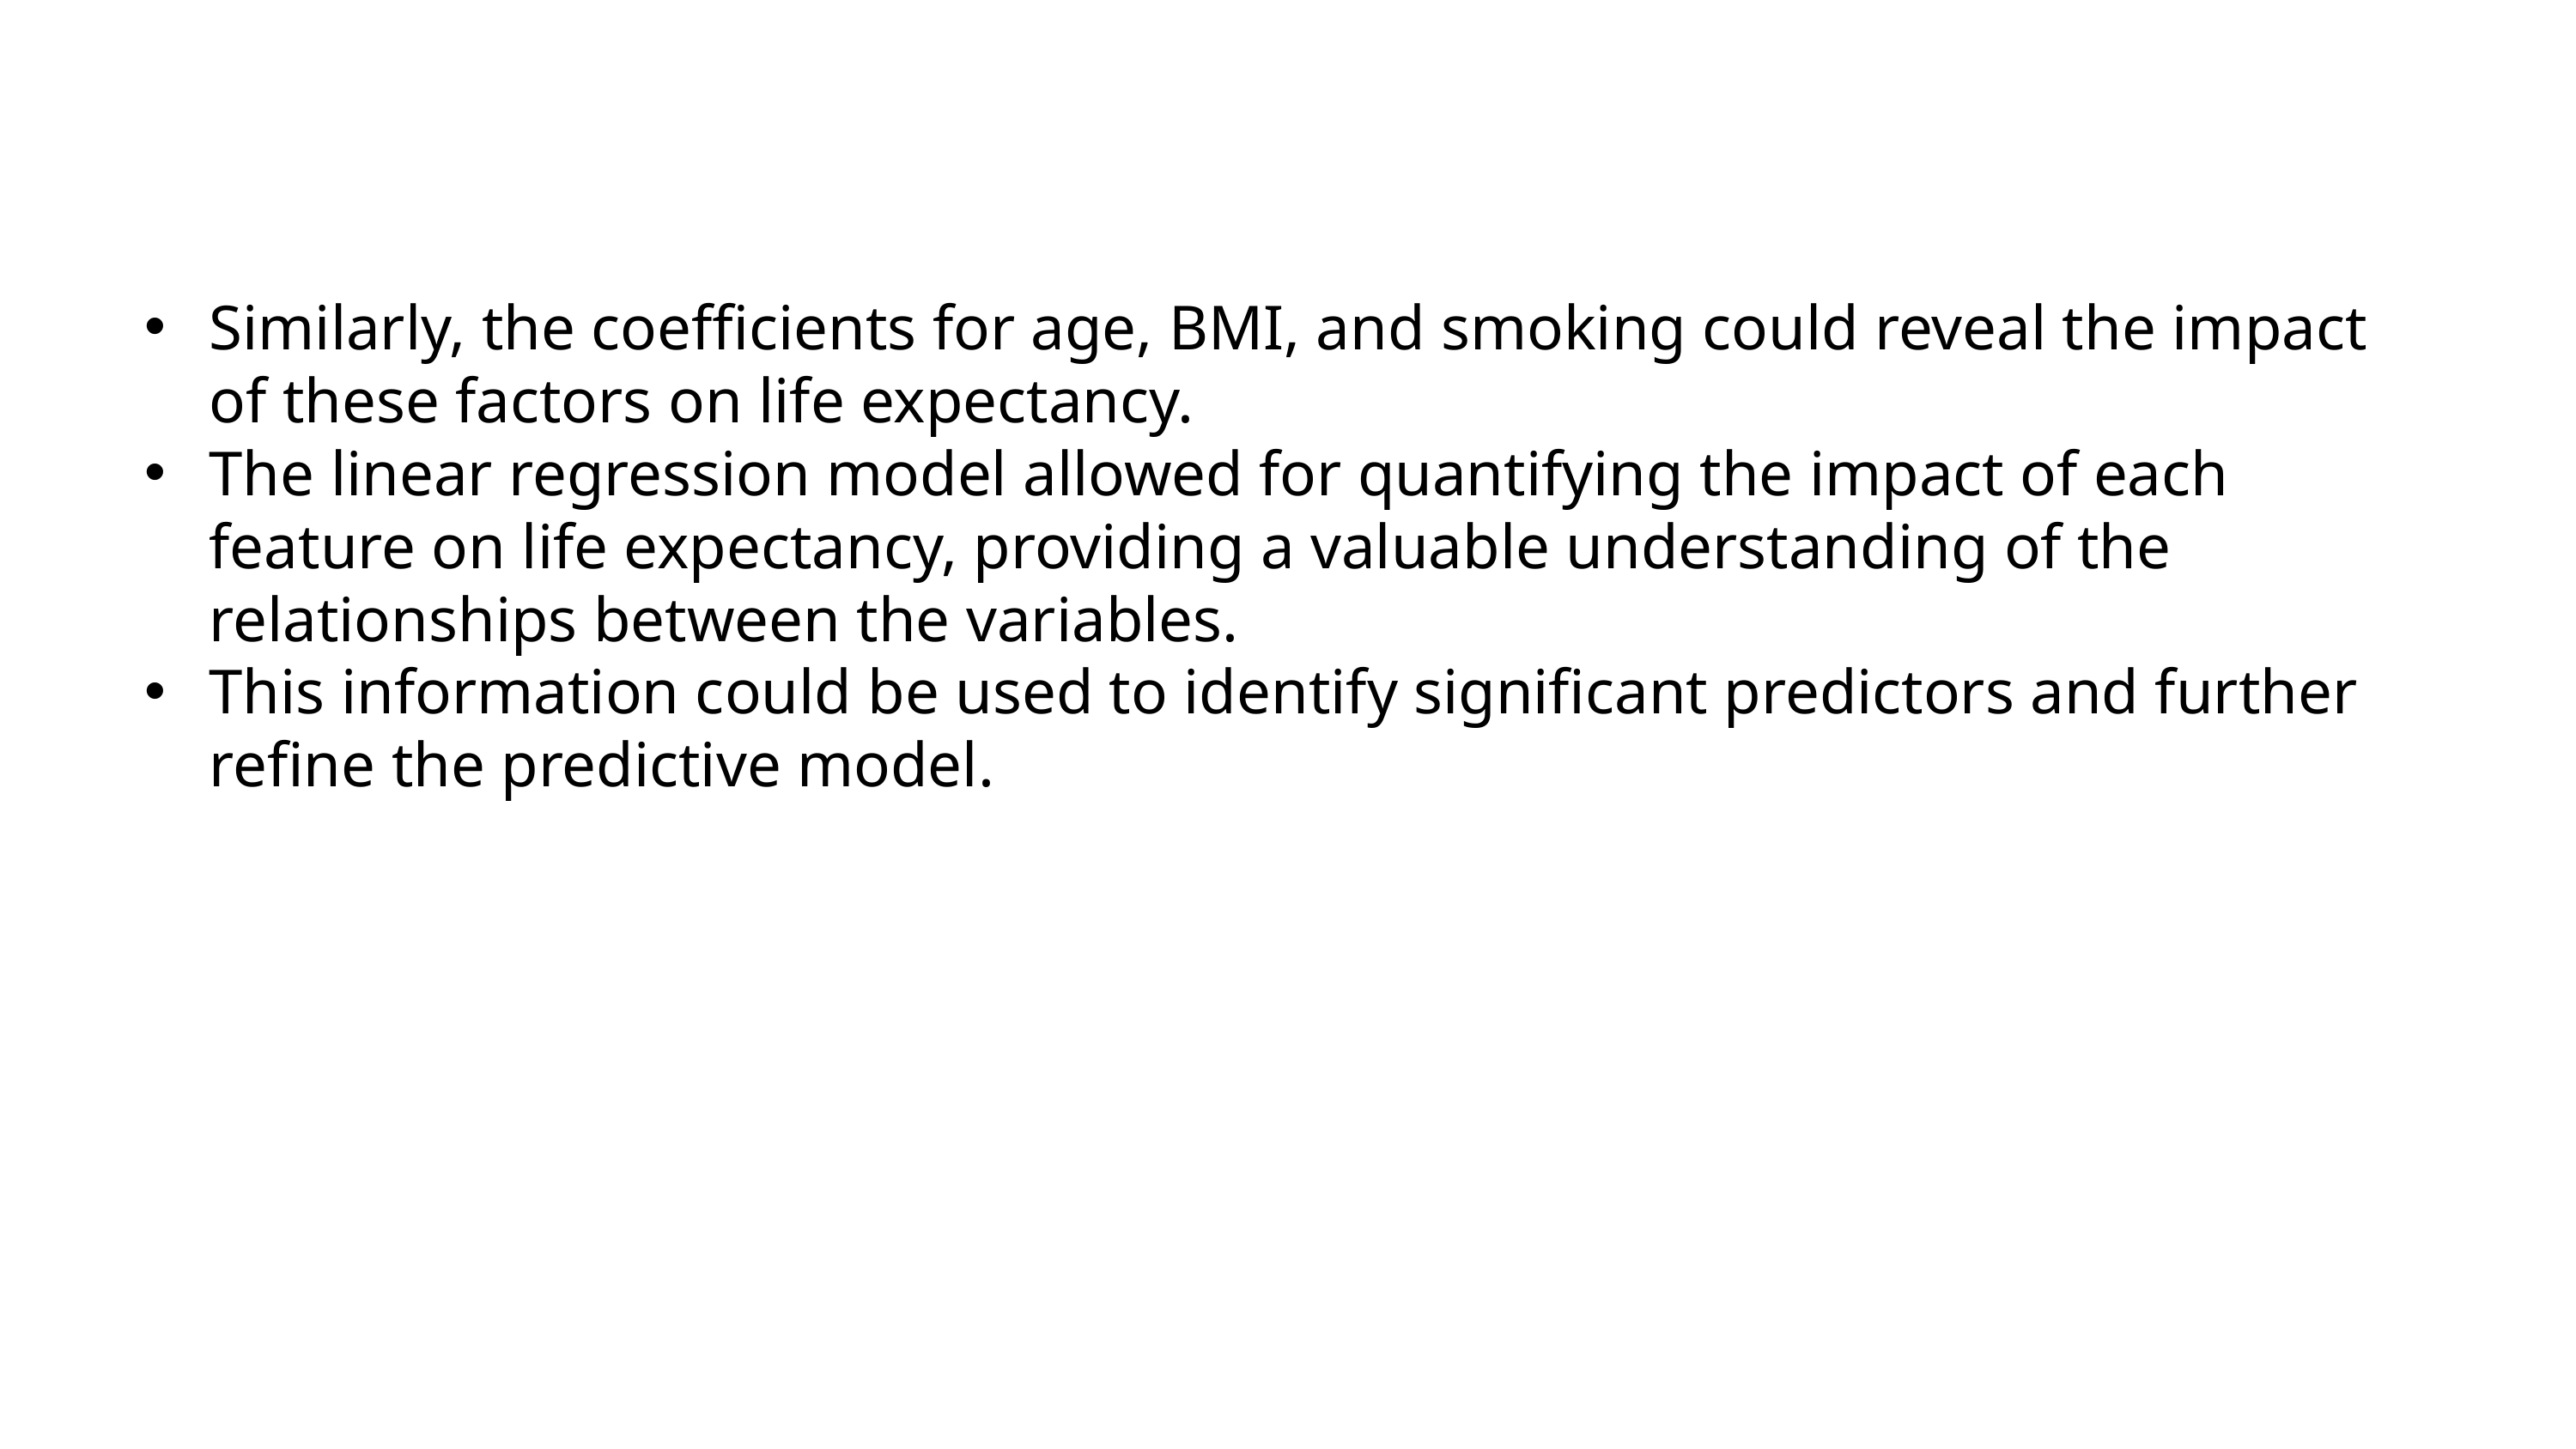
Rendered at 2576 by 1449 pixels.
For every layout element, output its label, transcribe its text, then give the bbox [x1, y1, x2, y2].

text_box Similarly, the coefficients for age, BMI, and smoking could reveal the impact of these factors on life expectancy. The linear regression model allowed for quantifying the impact of each feature on life expectancy, providing a valuable understanding of the relationships between the variables. This information could be used to identify significant predictors and further refine the predictive model. [144, 288, 2432, 891]
